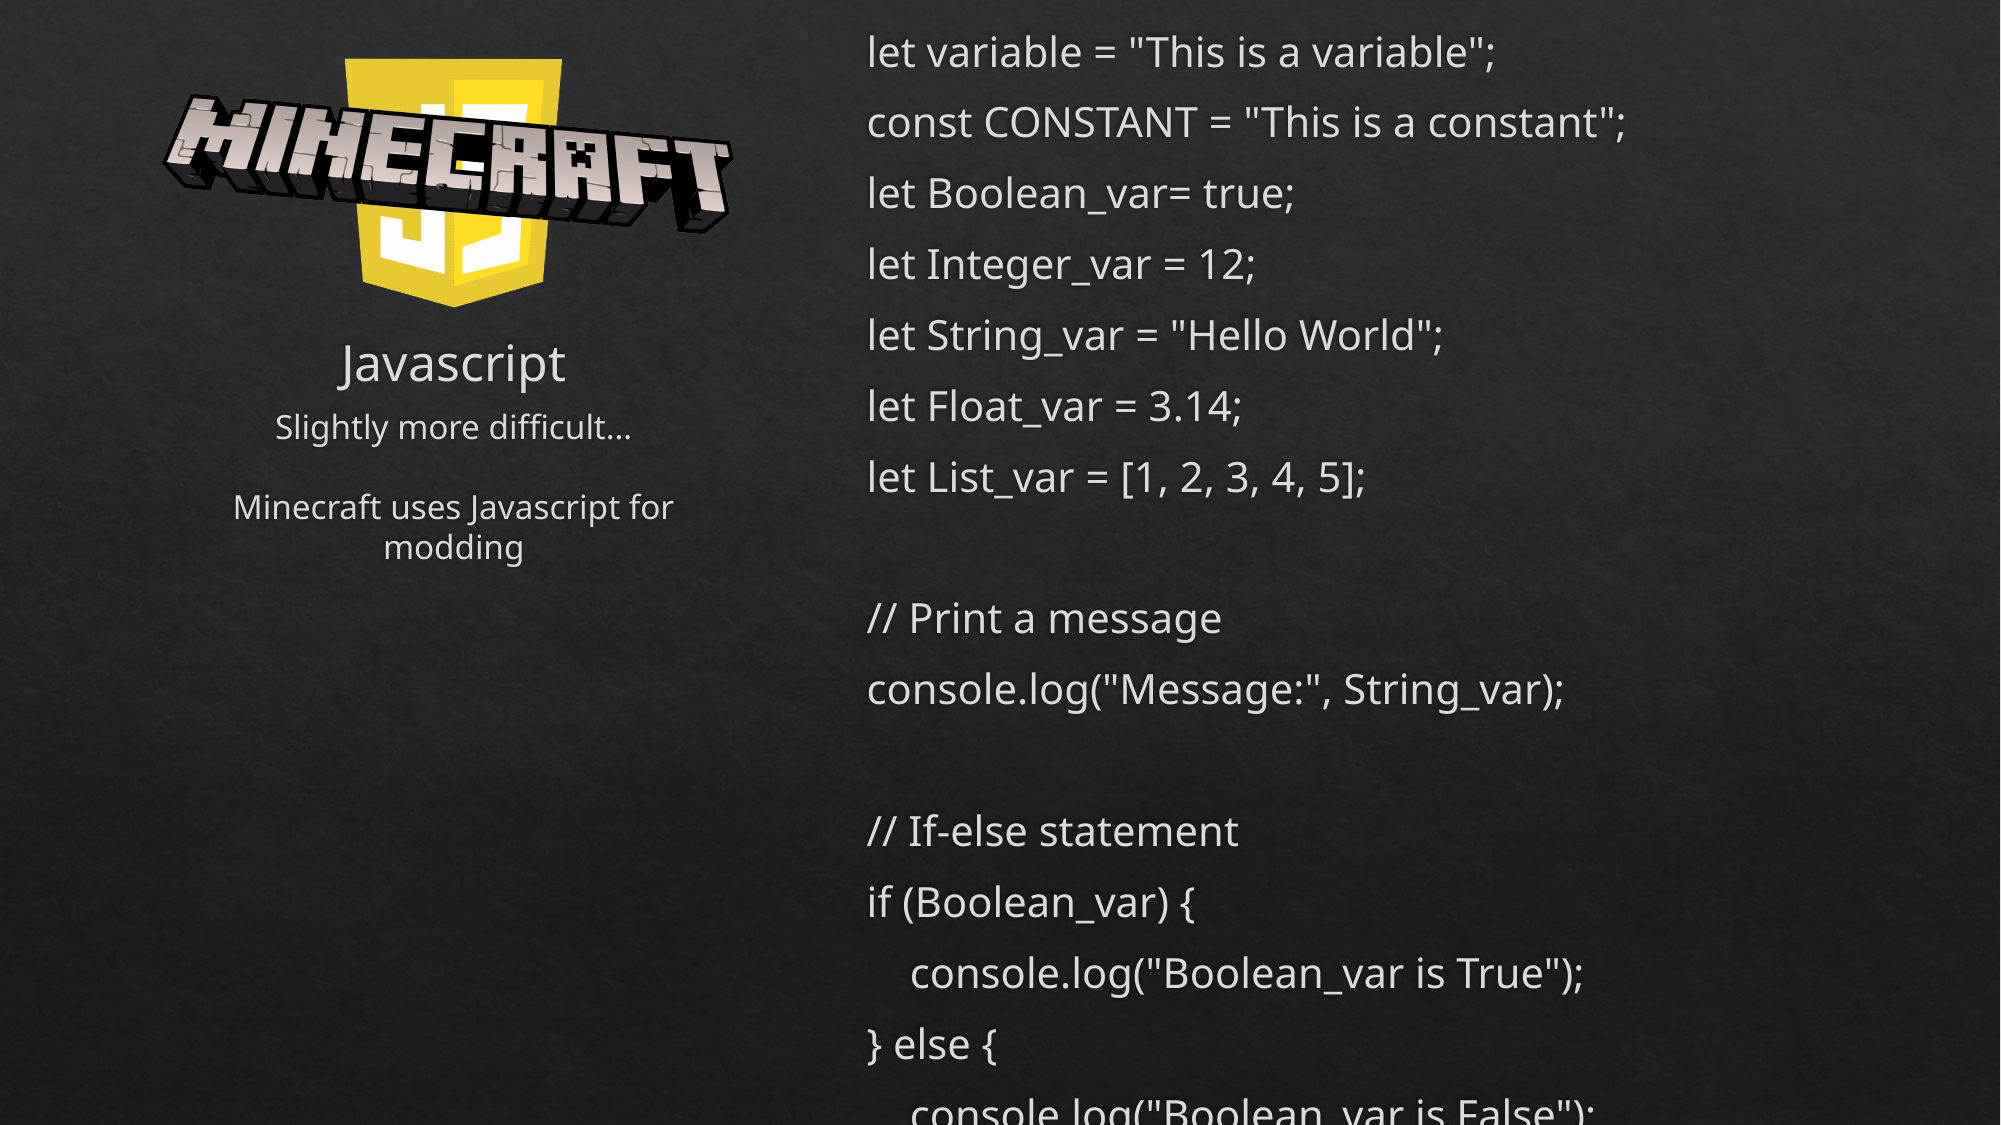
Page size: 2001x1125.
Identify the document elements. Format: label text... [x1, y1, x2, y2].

list Slightly more difficult… Minecraft uses Javascript for modding [149, 398, 758, 950]
picture [148, 0, 749, 351]
title Javascript [149, 99, 758, 395]
list let variable = "This is a variable"; const CONSTANT = "This is a constant"; let Boolean_var= true; let Integer_var = 12; let String_var = "Hello World"; let Float_var = 3.14; let List_var = [1, 2, 3, 4, 5]; // Print a message console.log("Message:", String_var); // If-else statement if (Boolean_var) { console.log("Boolean_var is True"); } else { console.log("Boolean_var is False"); } // For loop for (let i of List_var) { console.log("List item:", i); } [851, 17, 1865, 1125]
